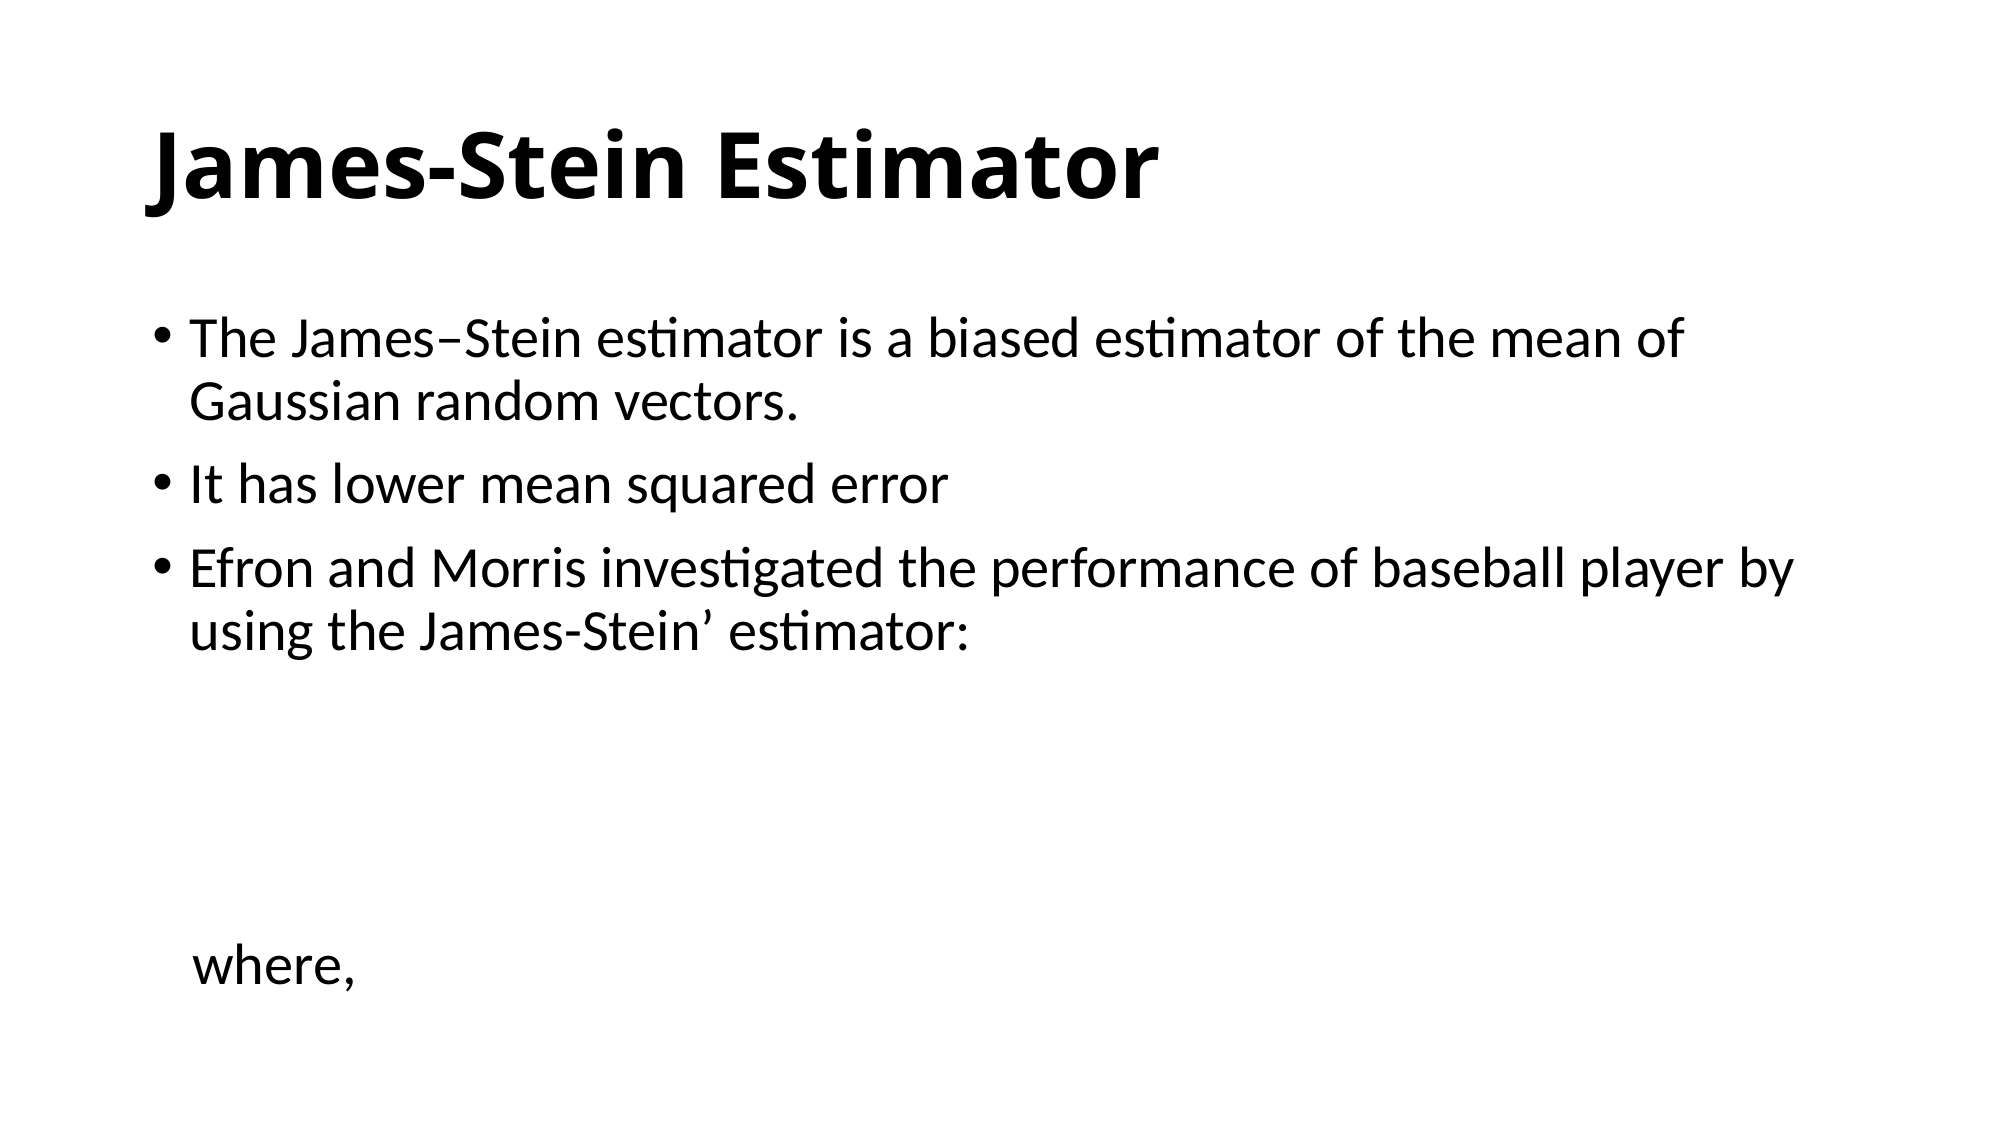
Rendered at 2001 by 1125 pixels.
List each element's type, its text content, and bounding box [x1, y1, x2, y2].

title James-Stein Estimator [137, 59, 1863, 278]
